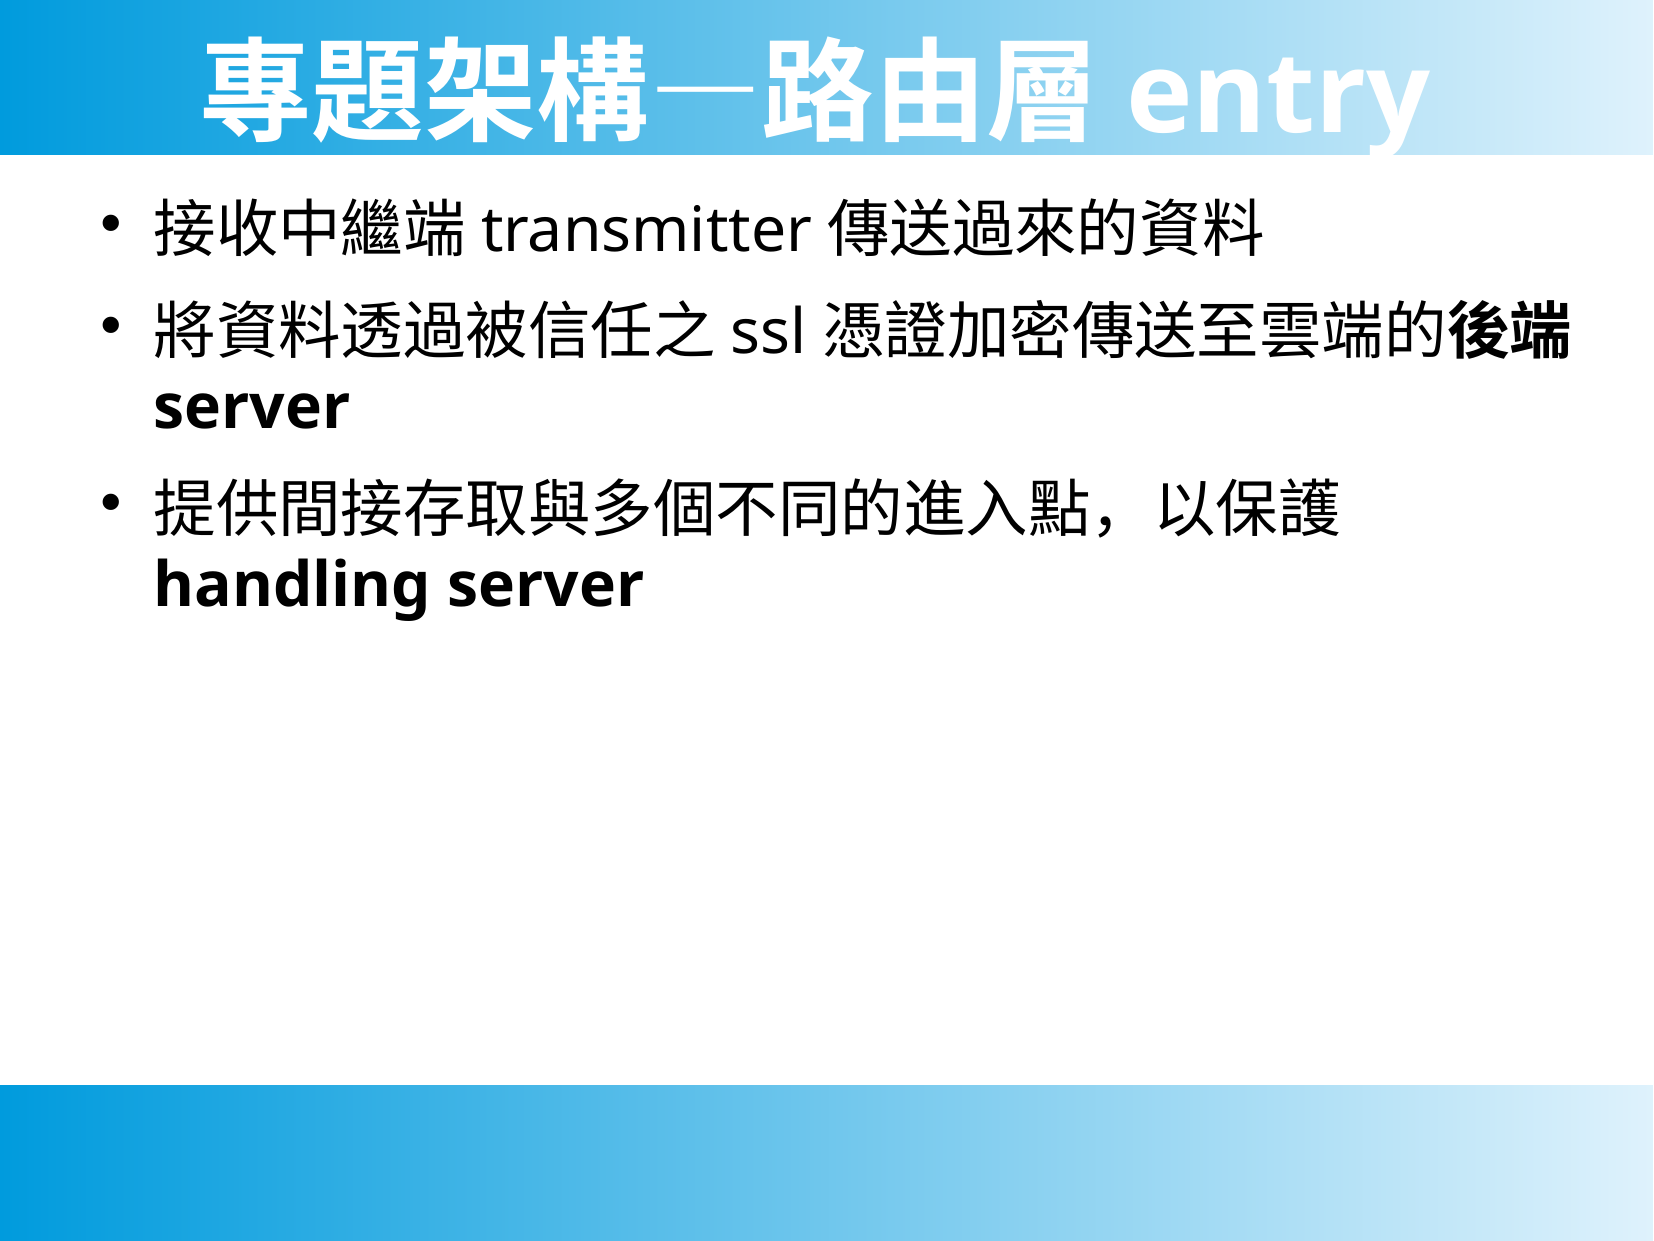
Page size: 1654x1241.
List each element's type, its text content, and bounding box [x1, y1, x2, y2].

text_box 接收中繼端transmitter傳送過來的資料 將資料透過被信任之ssl憑證加密傳送至雲端的後端server 提供間接存取與多個不同的進入點，以保護handling server [82, 188, 1595, 1010]
text_box 專題架構―路由層entry [70, 23, 1559, 152]
